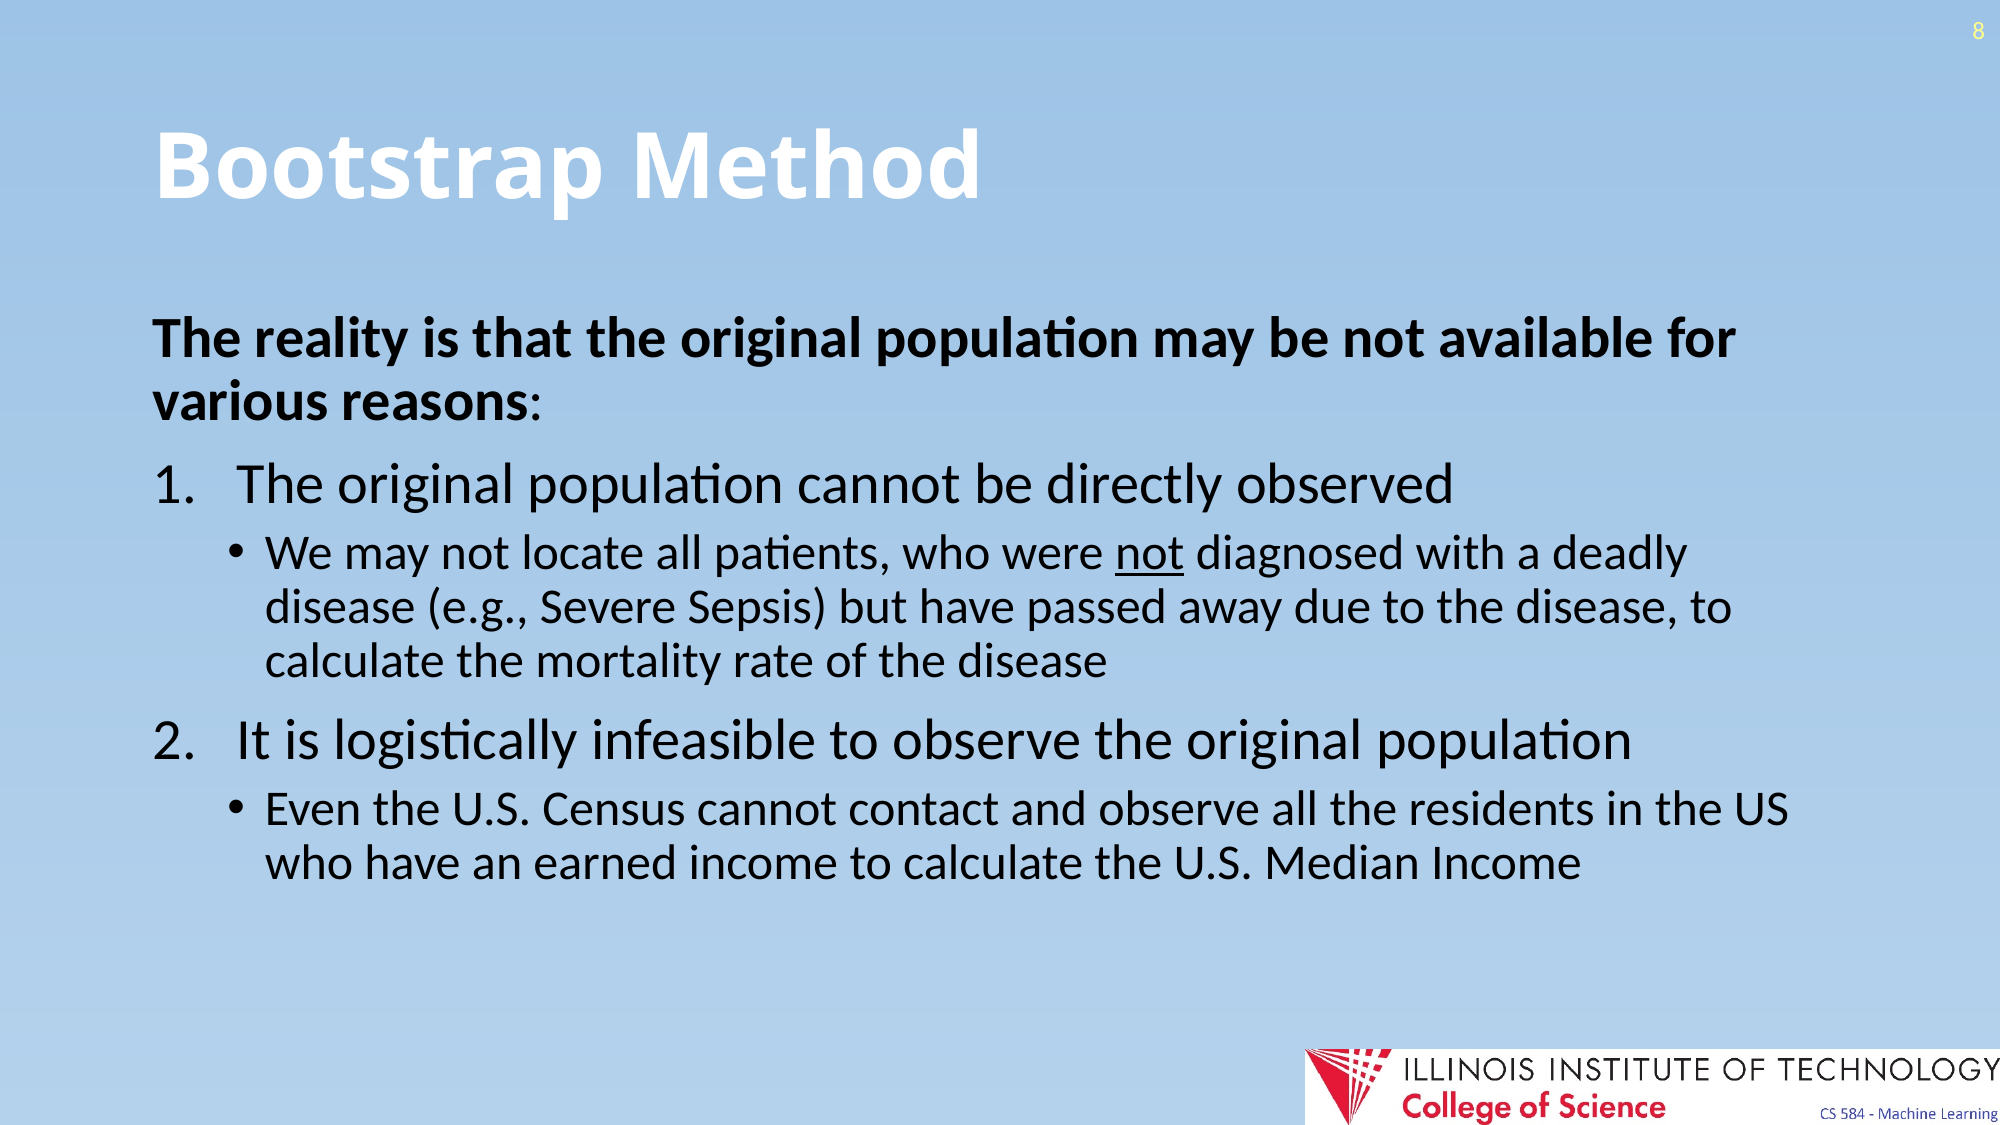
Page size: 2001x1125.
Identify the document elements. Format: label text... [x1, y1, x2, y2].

picture [1305, 1049, 2000, 1125]
title Bootstrap Method [137, 59, 1863, 278]
list The reality is that the original population may be not available for various reasons: The original population cannot be directly observed We may not locate all patients, who were not diagnosed with a deadly disease (e.g., Severe Sepsis) but have passed away due to the disease, to calculate the mortality rate of the disease It is logistically infeasible to observe the original population Even the U.S. Census cannot contact and observe all the residents in the US who have an earned income to calculate the U.S. Median Income [137, 299, 1863, 1014]
slide_number 8 [1550, 0, 2000, 60]
